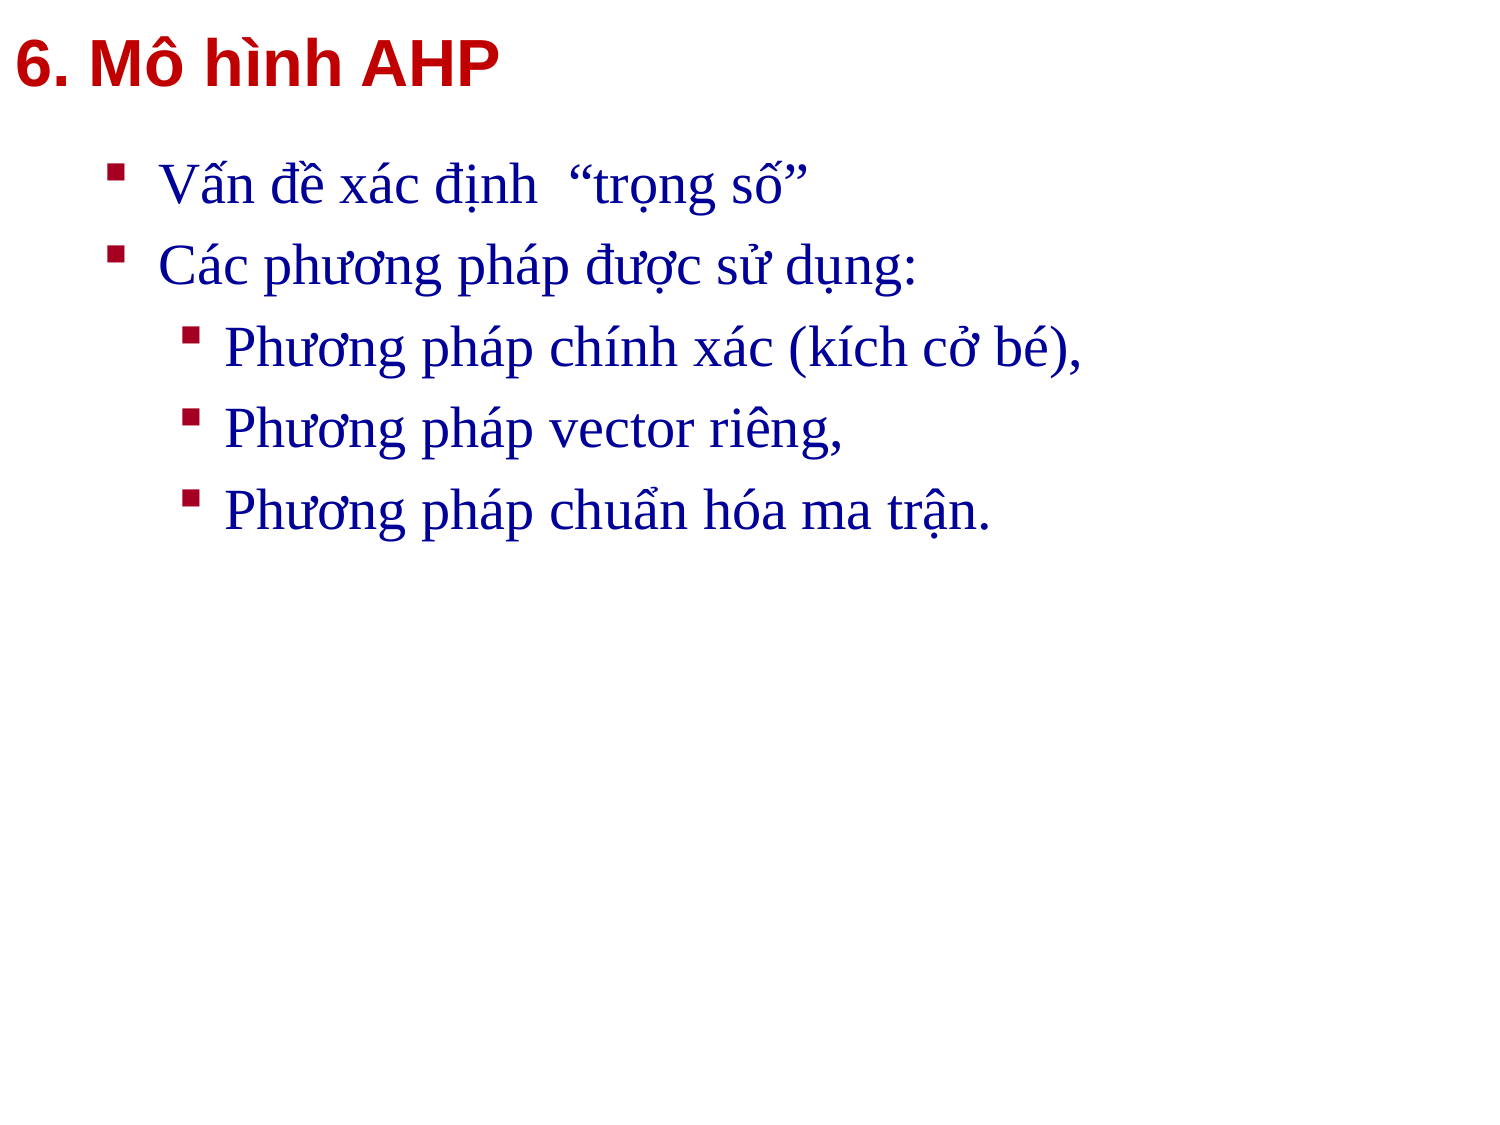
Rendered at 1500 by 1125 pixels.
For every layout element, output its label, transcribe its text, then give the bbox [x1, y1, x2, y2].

text_box 6. Mô hình AHP [0, 0, 1350, 108]
list Vấn đề xác định “trọng số” Các phương pháp được sử dụng: Phương pháp chính xác (kích cở bé), Phương pháp vector riêng, Phương pháp chuẩn hóa ma trận. [87, 137, 1475, 880]
